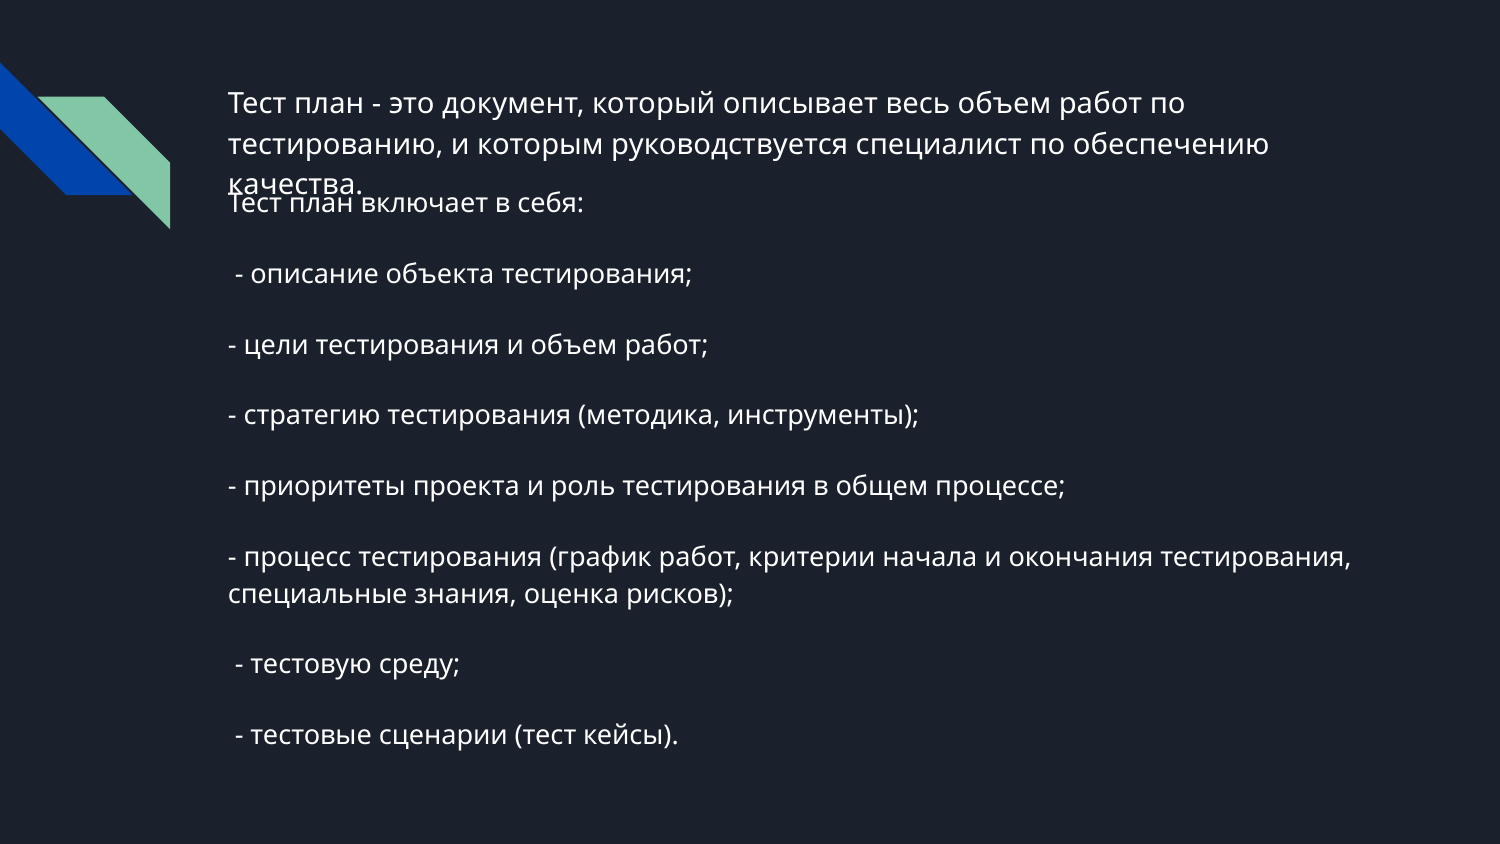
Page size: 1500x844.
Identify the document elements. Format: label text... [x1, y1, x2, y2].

title Тест план - это документ, который описывает весь объем работ по тестированию, и которым руководствуется специалист по обеспечению качества. [212, 64, 1368, 165]
list Тест план включает в себя: - описание объекта тестирования; - цели тестирования и объем работ; - стратегию тестирования (методика, инструменты); - приоритеты проекта и роль тестирования в общем процессе; - процесс тестирования (график работ, критерии начала и окончания тестирования, специальные знания, оценка рисков); - тестовую среду; - тестовые сценарии (тест кейсы). [212, 165, 1368, 735]
